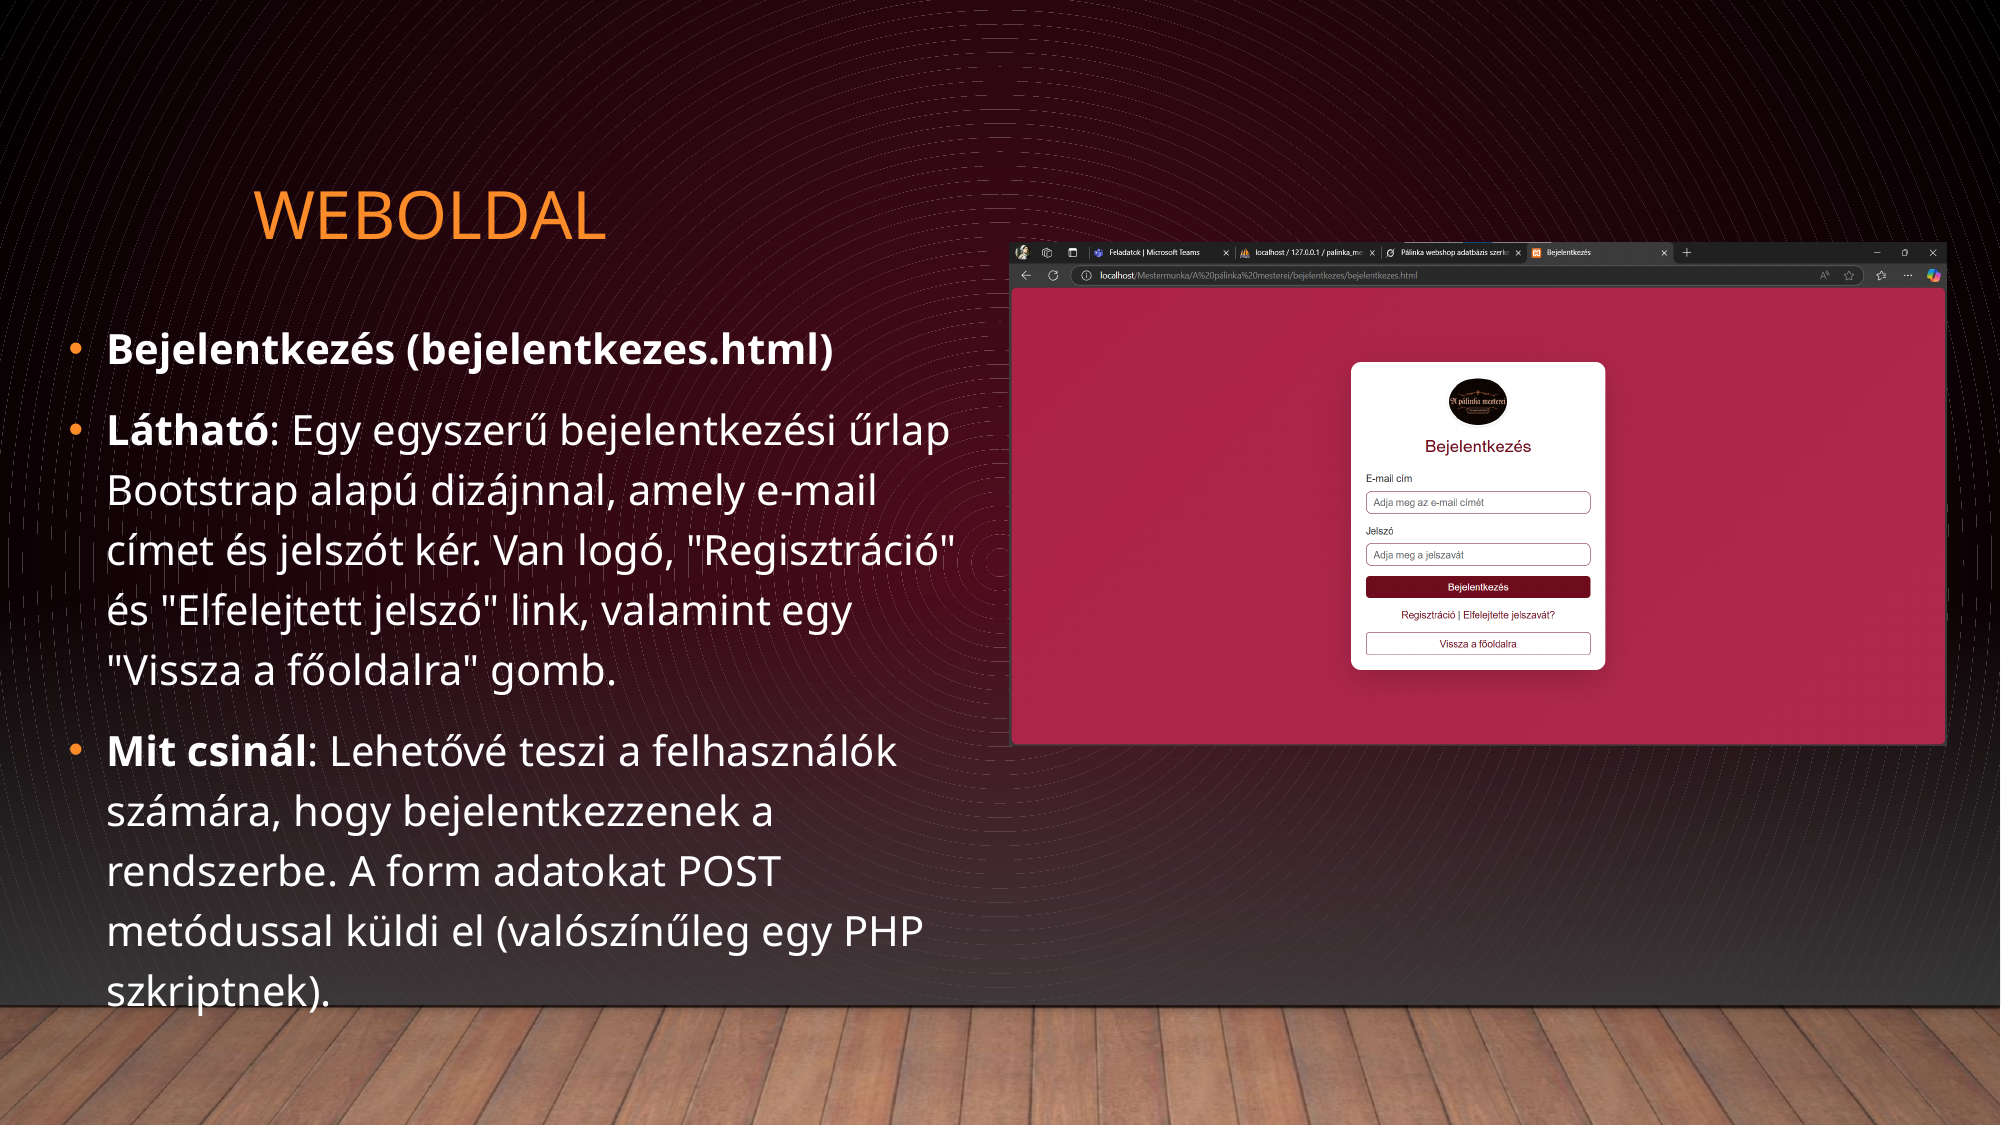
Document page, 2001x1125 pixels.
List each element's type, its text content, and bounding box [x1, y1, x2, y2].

picture [0, 1005, 2000, 1125]
title Weboldal [238, 131, 1763, 305]
picture [1008, 242, 1947, 746]
list Bejelentkezés (bejelentkezes.html) Látható: Egy egyszerű bejelentkezési űrlap Bootstrap alapú dizájnnal, amely e-mail címet és jelszót kér. Van logó, "Regisztráció" és "Elfelejtett jelszó" link, valamint egy "Vissza a főoldalra" gomb. Mit csinál: Lehetővé teszi a felhasználók számára, hogy bejelentkezzenek a rendszerbe. A form adatokat POST metódussal küldi el (valószínűleg egy PHP szkriptnek). [53, 305, 991, 1103]
